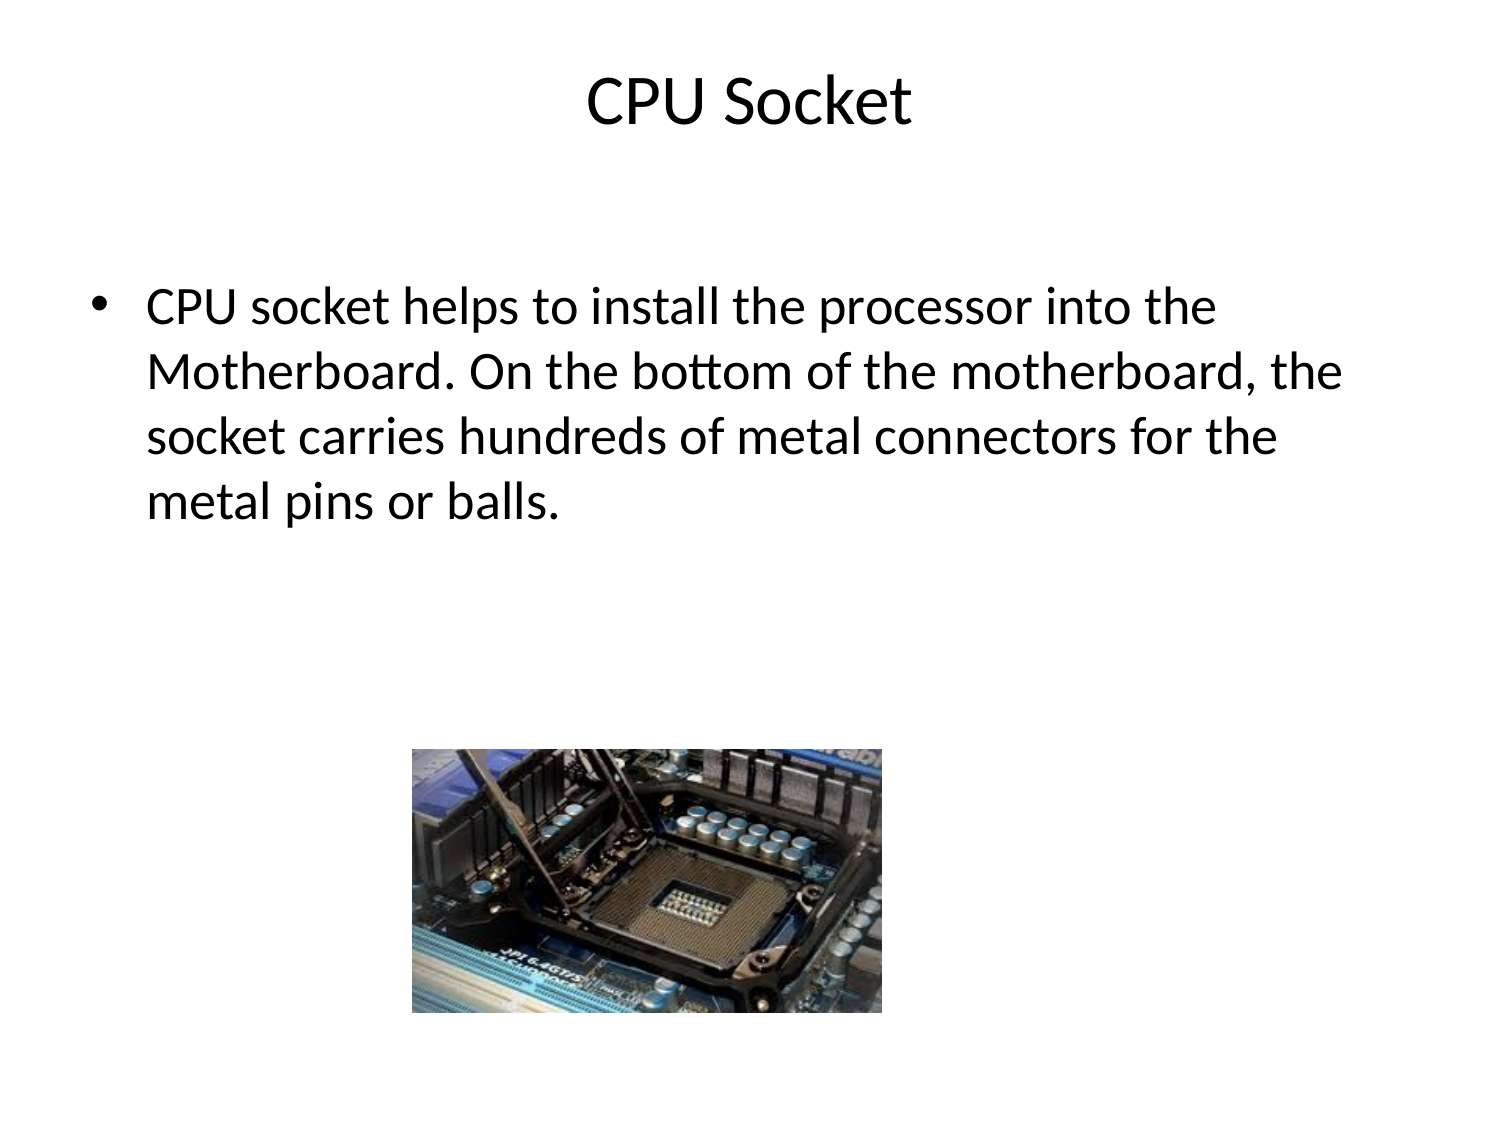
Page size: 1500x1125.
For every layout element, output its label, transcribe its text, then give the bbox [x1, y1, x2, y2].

title CPU Socket [75, 45, 1425, 233]
picture [412, 749, 882, 1013]
list CPU socket helps to install the processor into the Motherboard. On the bottom of the motherboard, the socket carries hundreds of metal connectors for the metal pins or balls. [75, 262, 1425, 1005]
